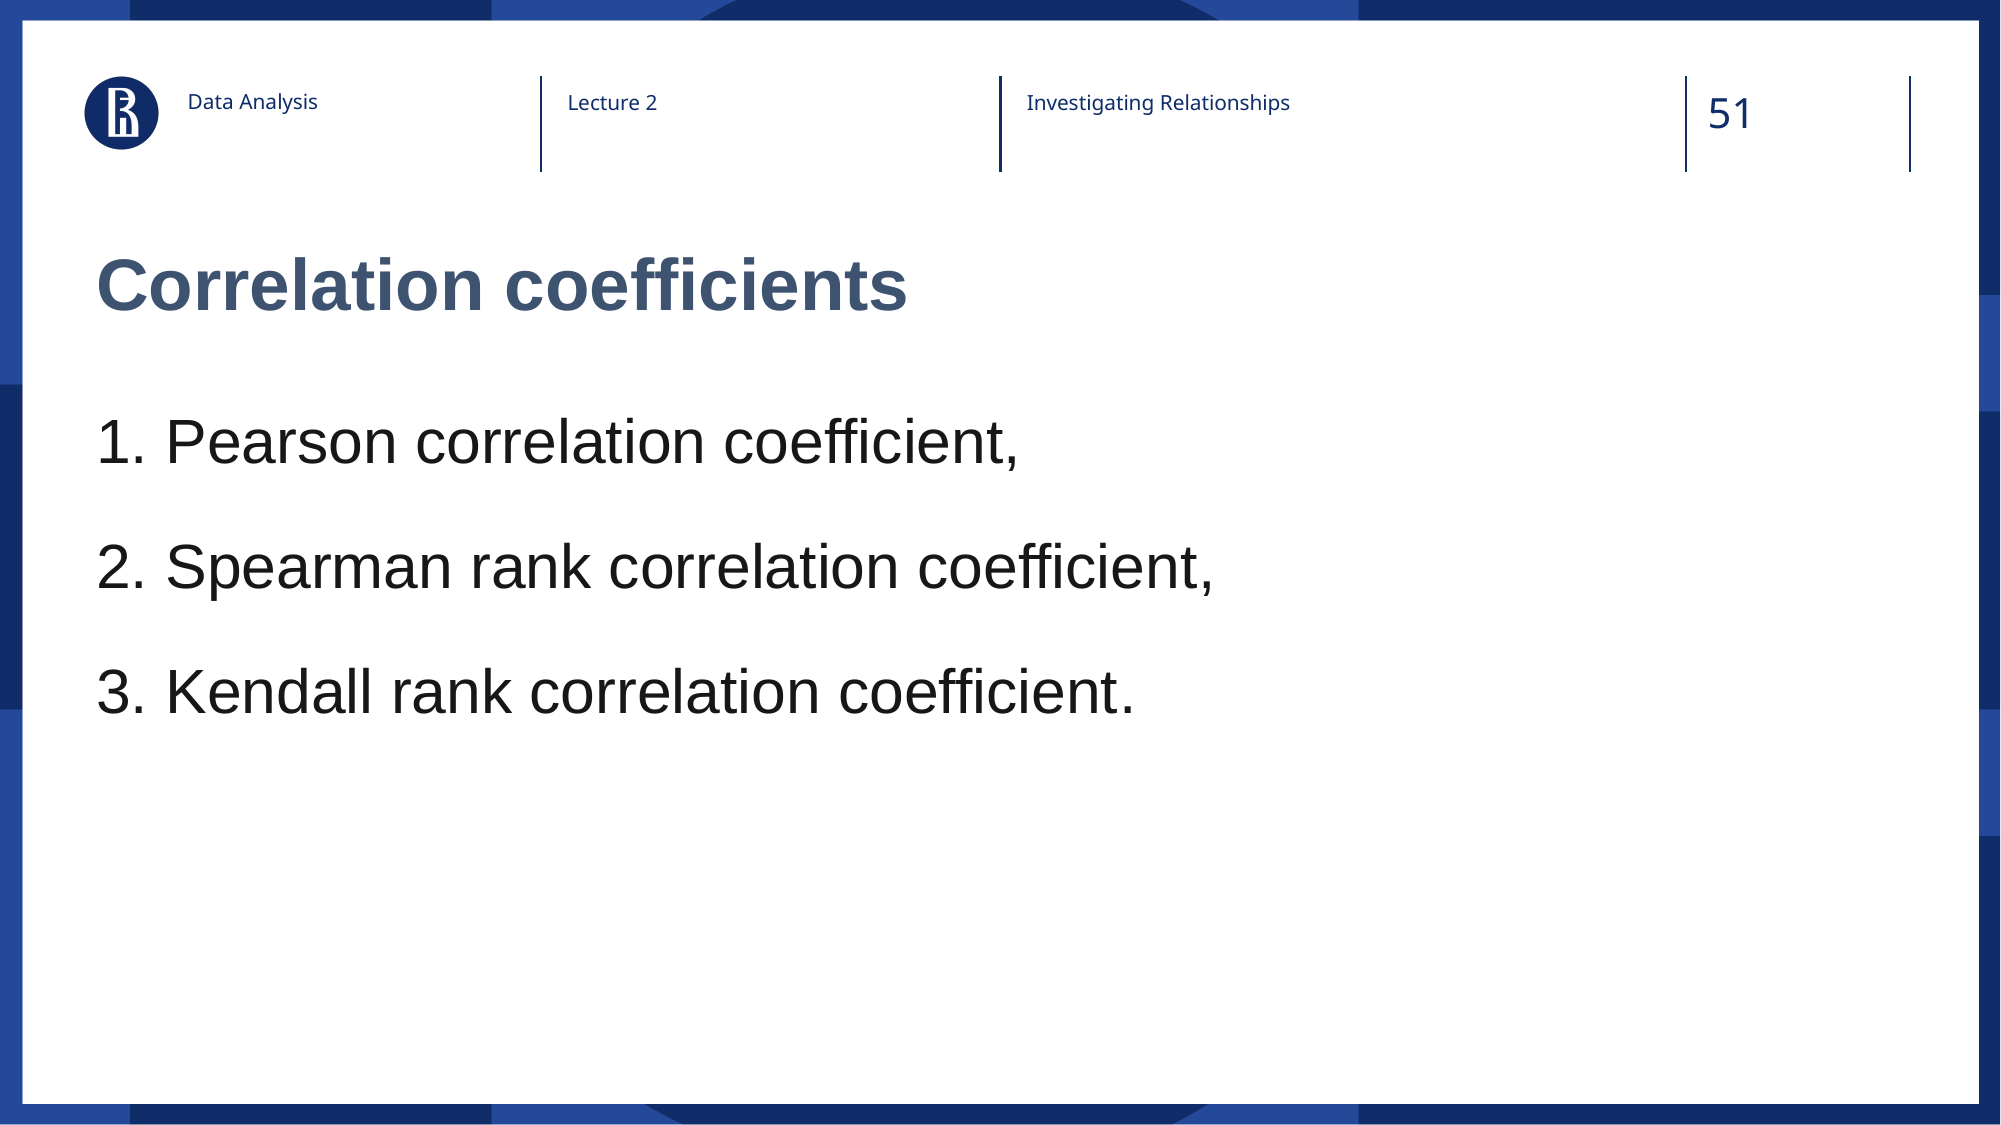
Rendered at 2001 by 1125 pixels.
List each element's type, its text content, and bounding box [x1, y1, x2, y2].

list Investigating Relationships [1026, 90, 1367, 157]
list Lecture 2 [567, 90, 907, 157]
title Correlation coefficients [96, 237, 1911, 365]
list 1. Pearson correlation coefficient, 2. Spearman rank correlation coefficient, 3. Kendall rank correlation coefficient. [96, 401, 1911, 1016]
picture [0, 0, 2001, 1125]
list Data Analysis [187, 88, 520, 157]
